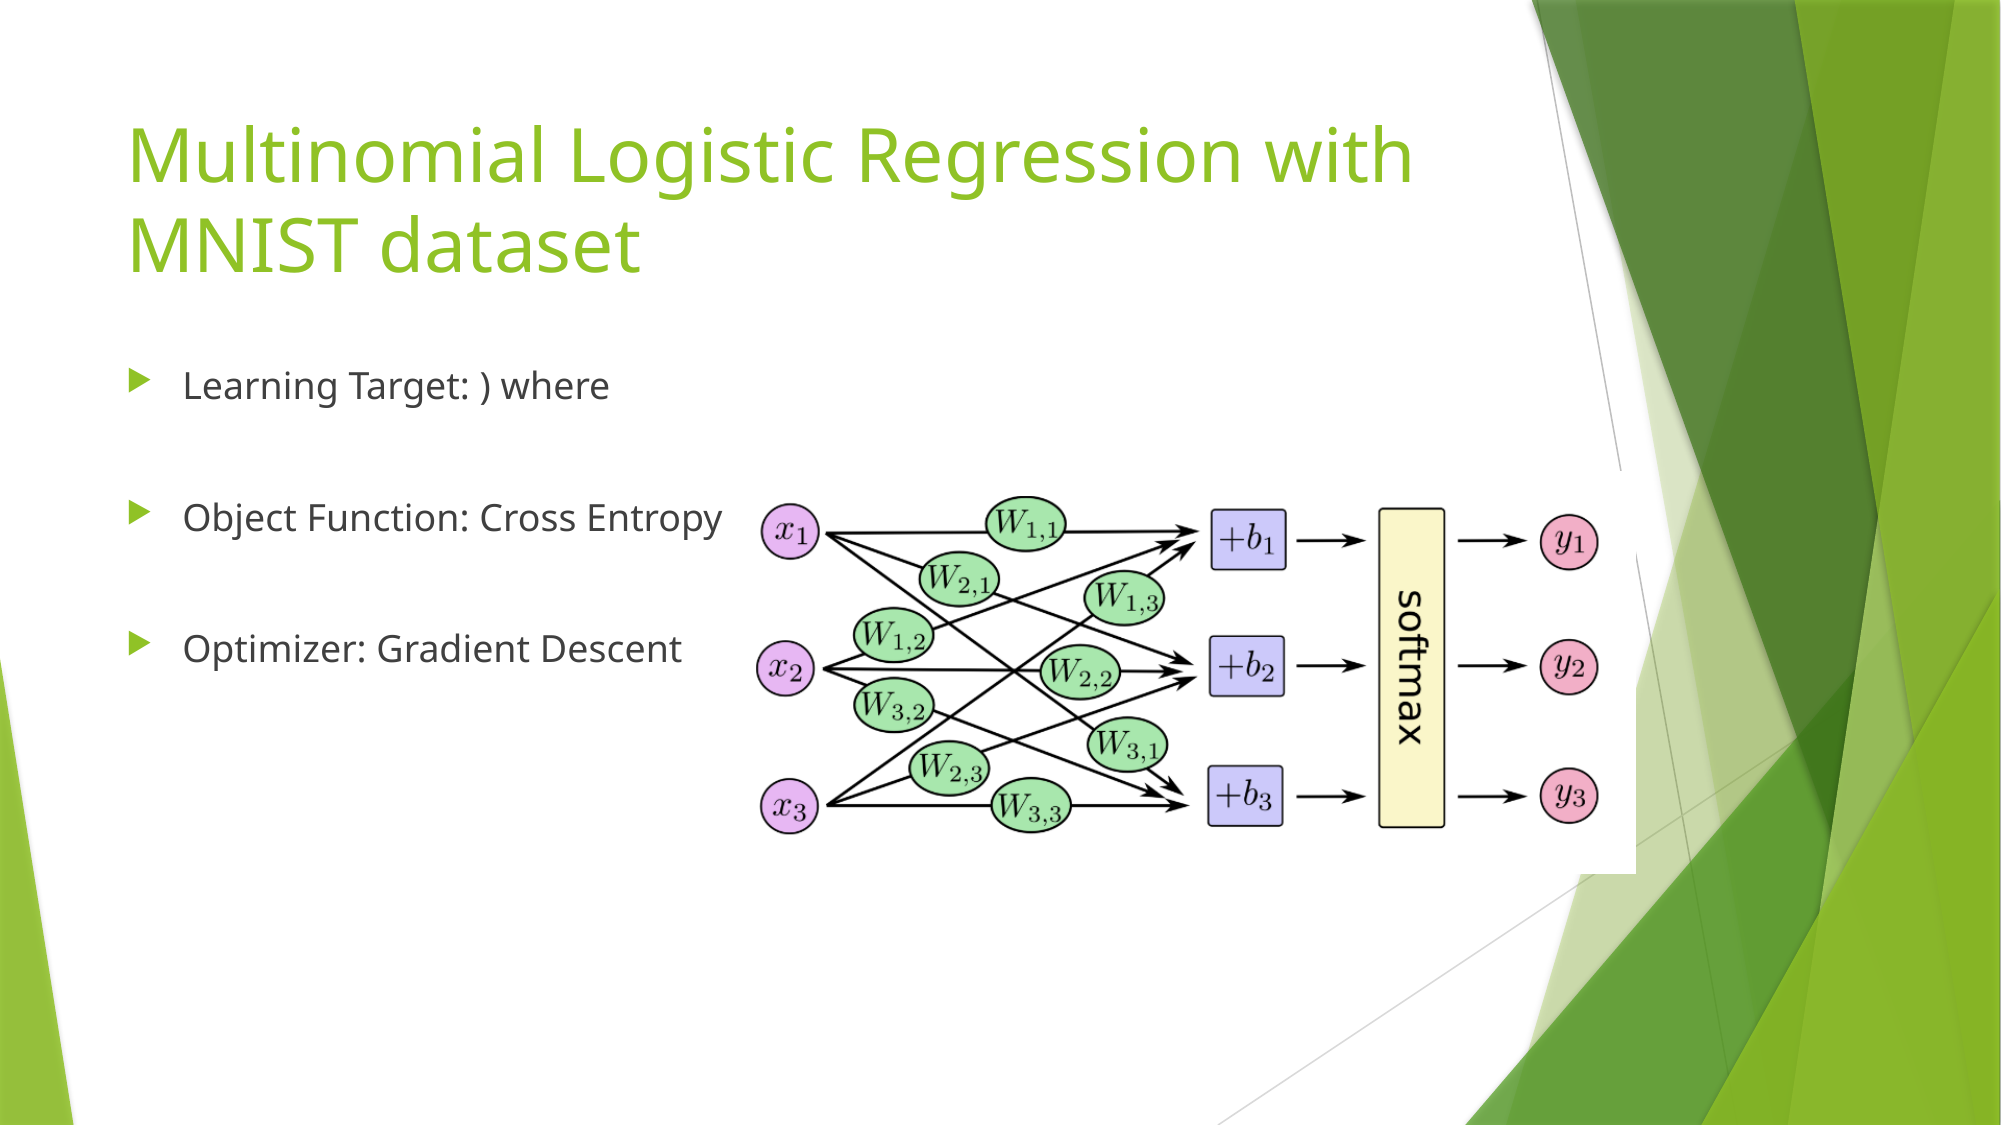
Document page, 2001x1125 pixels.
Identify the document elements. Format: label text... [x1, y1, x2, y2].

title Multinomial Logistic Regression with MNIST dataset [111, 99, 1522, 317]
picture [727, 471, 1637, 875]
